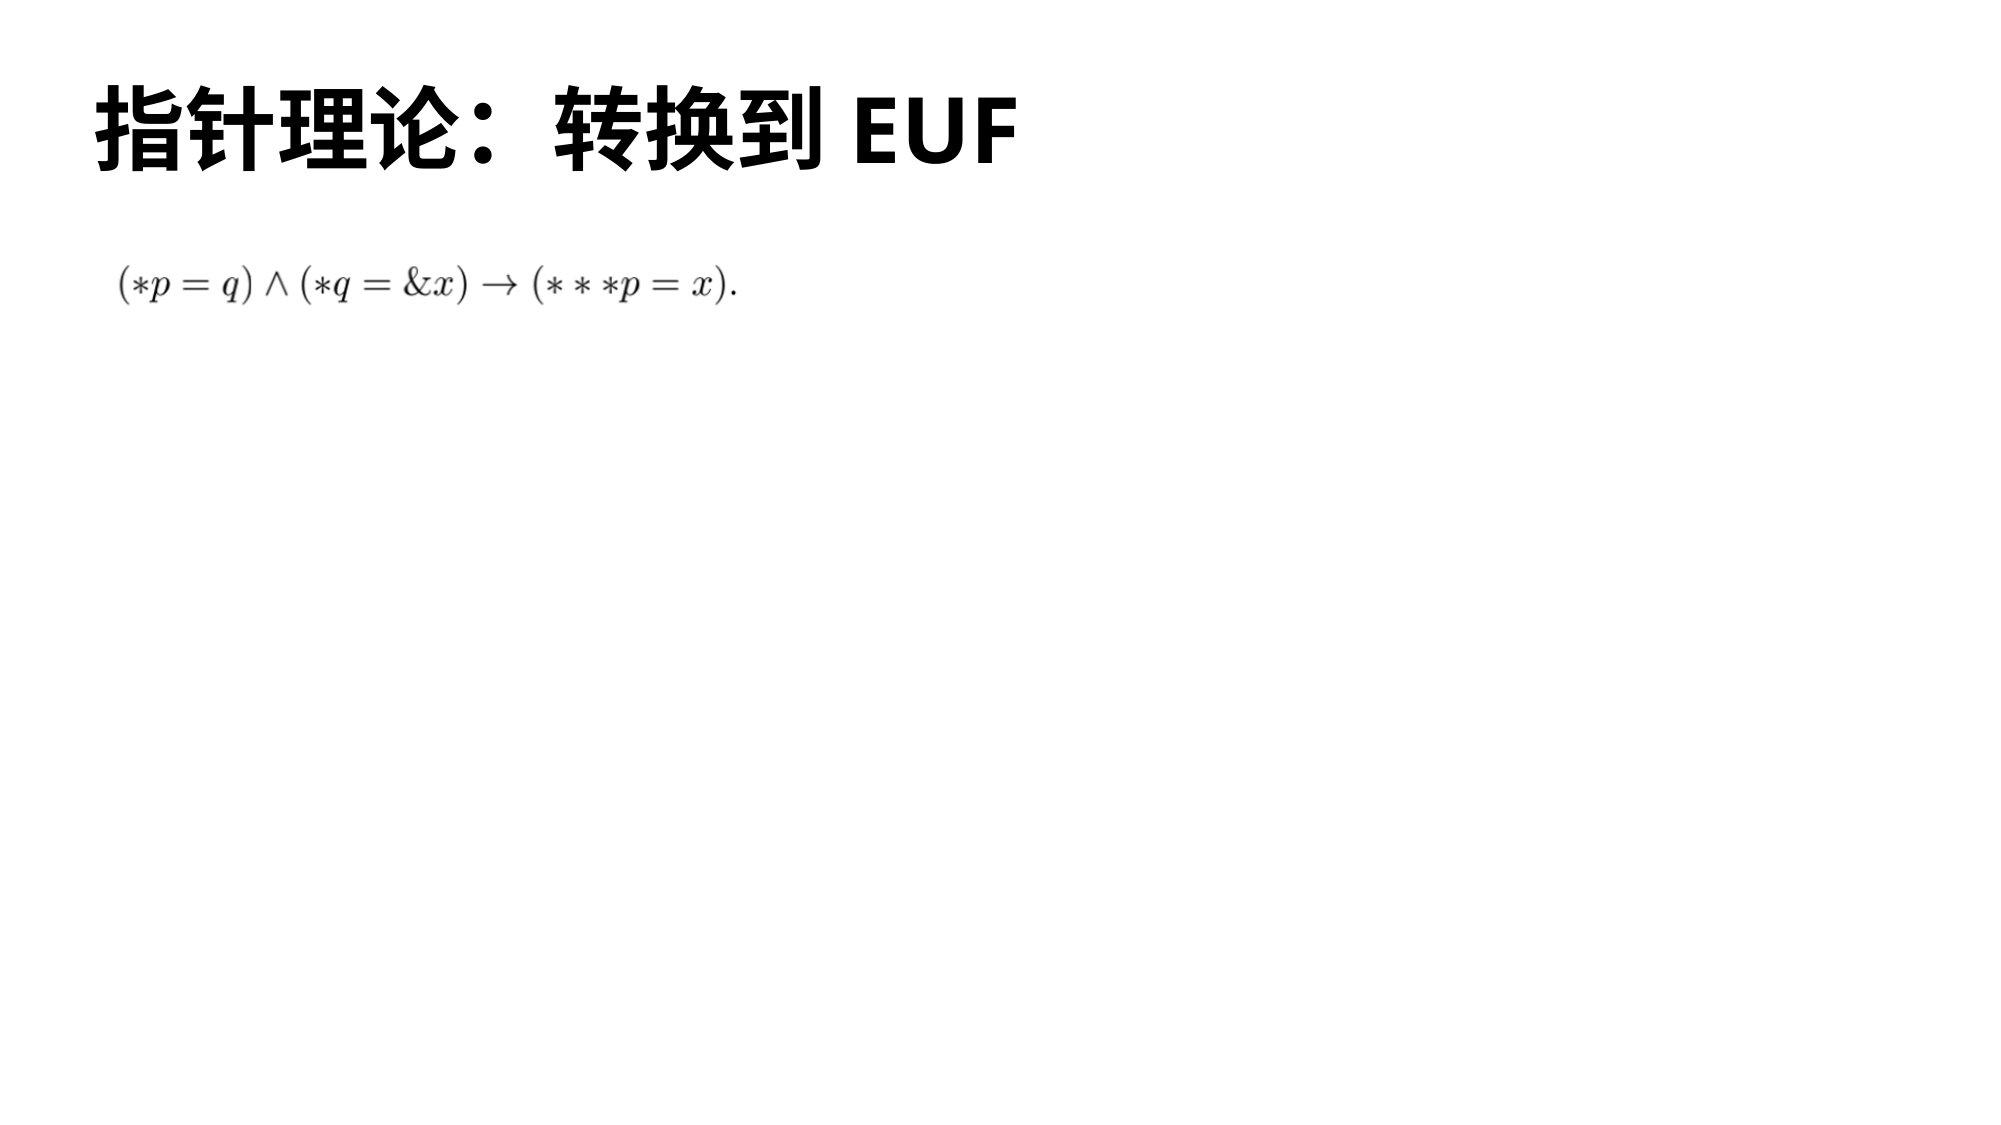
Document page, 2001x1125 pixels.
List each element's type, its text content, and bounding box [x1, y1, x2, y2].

title 指针理论：转换到EUF [78, 25, 1804, 243]
picture [78, 242, 759, 325]
